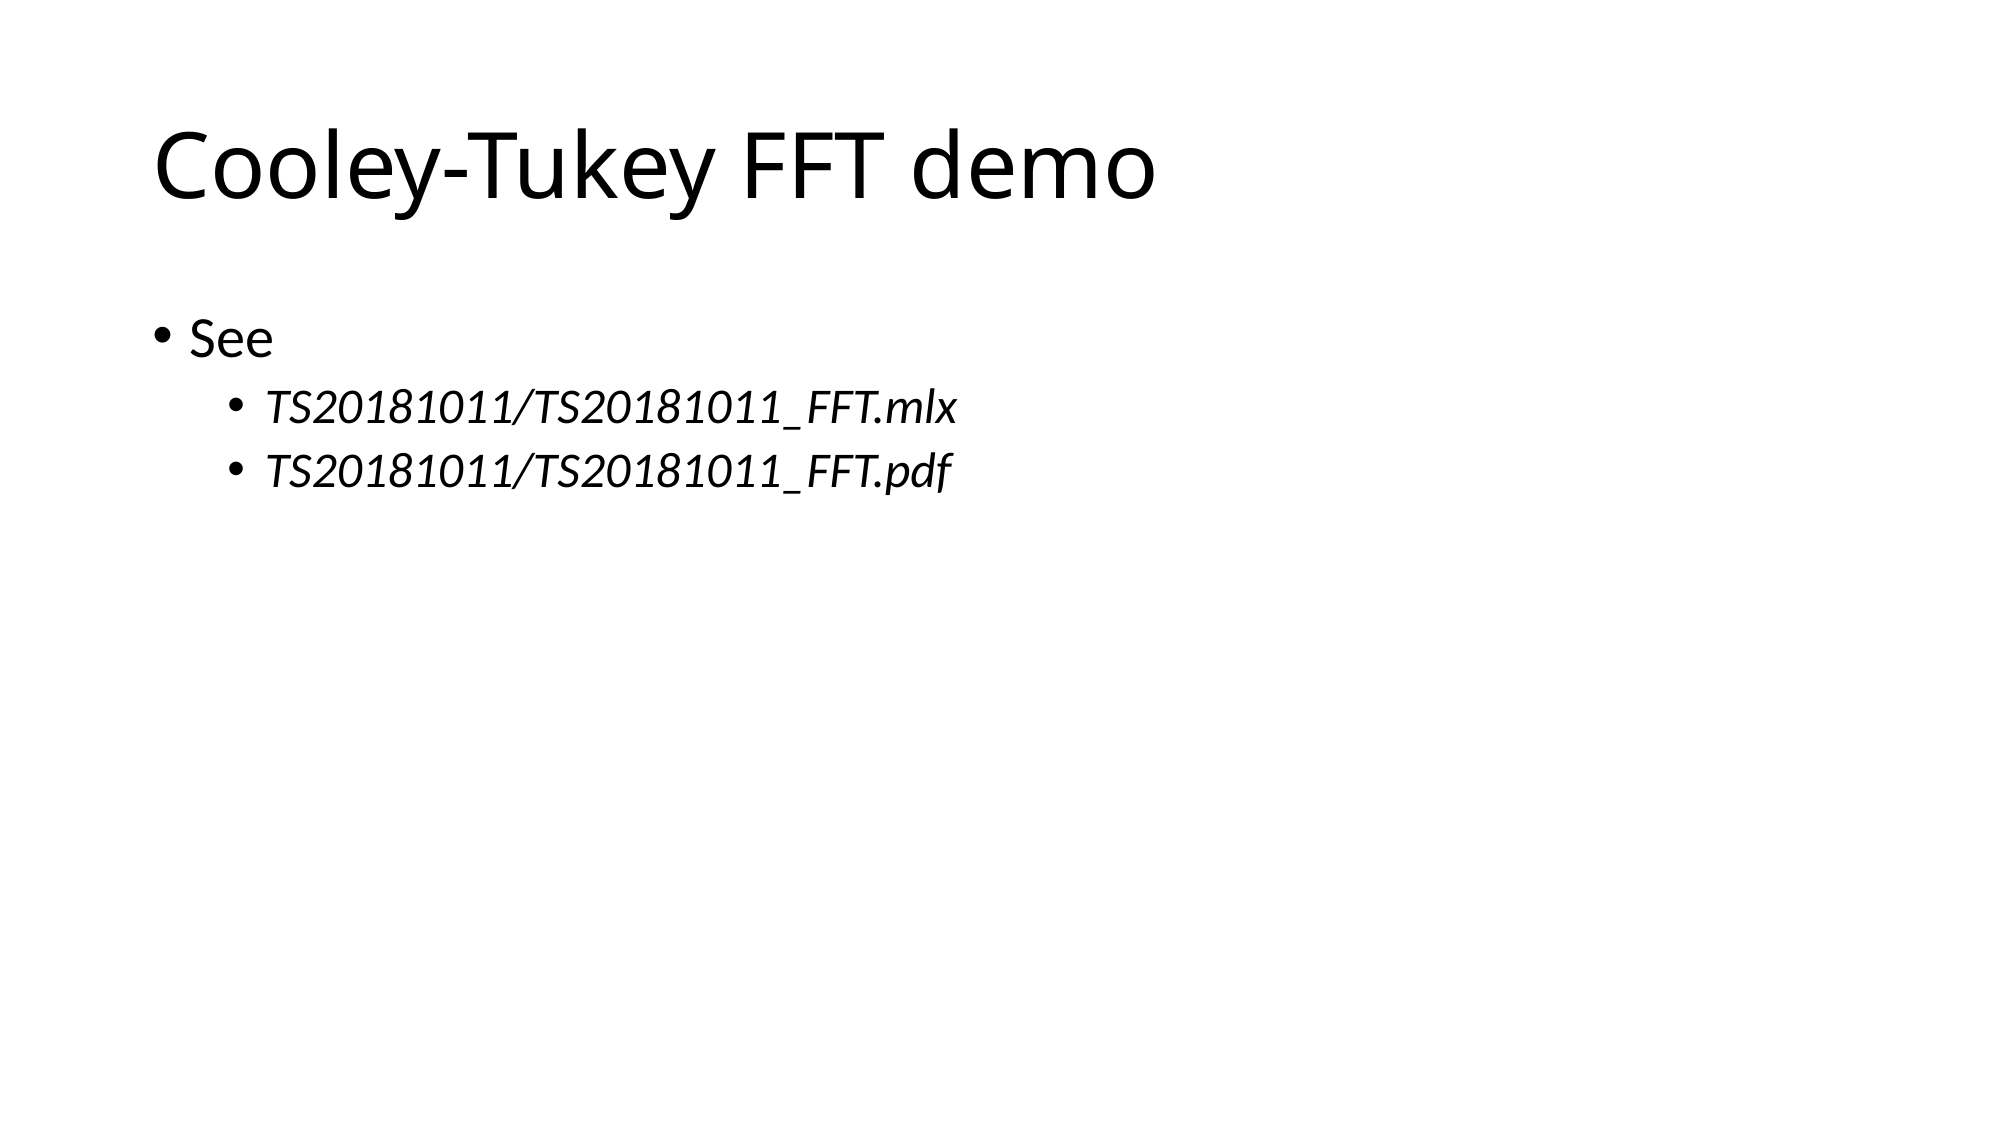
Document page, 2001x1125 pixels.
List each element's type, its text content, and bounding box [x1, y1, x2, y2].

title Cooley-Tukey FFT demo [137, 59, 1863, 278]
list See TS20181011/TS20181011_FFT.mlx TS20181011/TS20181011_FFT.pdf [137, 299, 1863, 1014]
